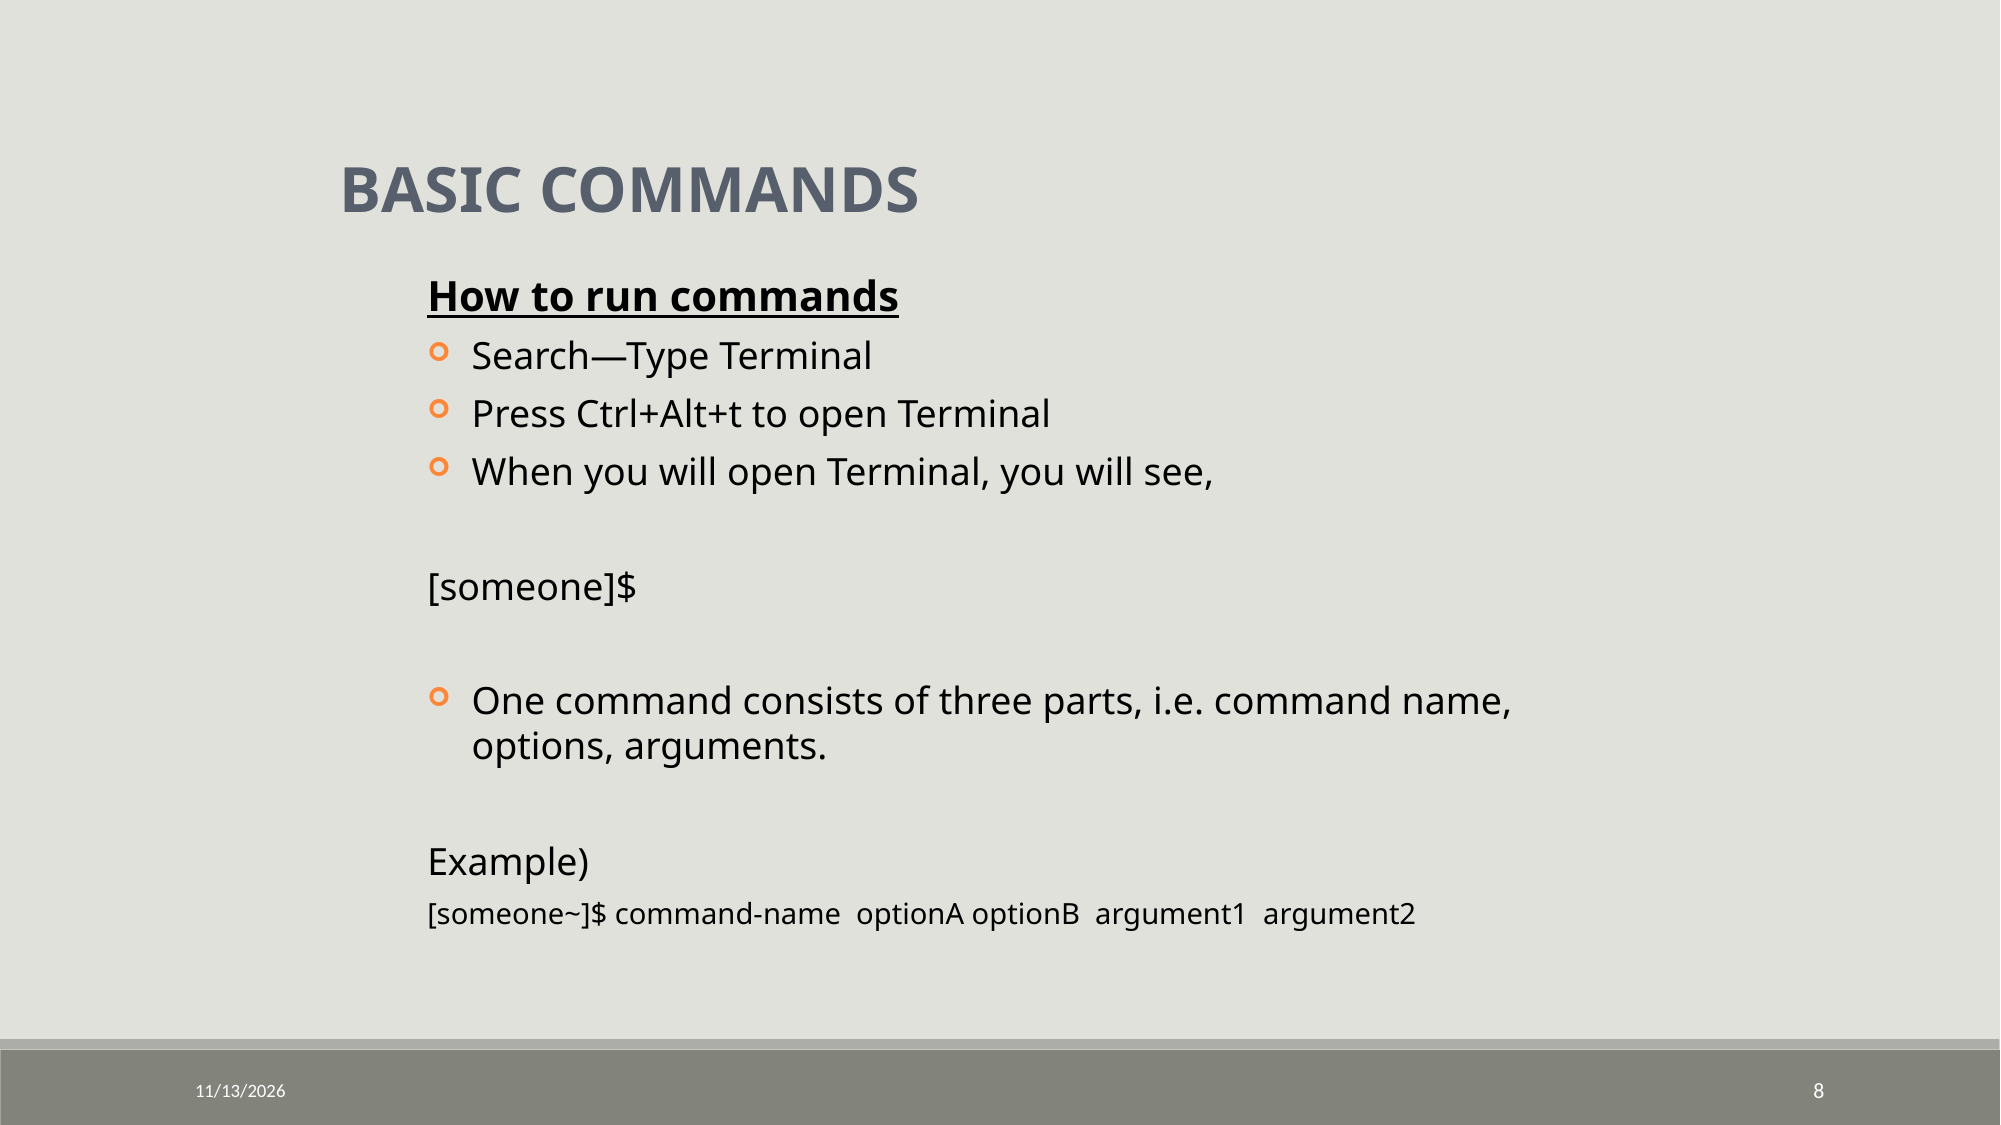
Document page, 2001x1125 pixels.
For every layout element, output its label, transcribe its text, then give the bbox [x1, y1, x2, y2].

text_box How to run commands Search—Type Terminal Press Ctrl+Alt+t to open Terminal When you will open Terminal, you will see, [someone]$ One command consists of three parts, i.e. command name, options, arguments. Example)‏ [someone~]$ command-name optionA optionB argument1 argument2 [412, 262, 1570, 1006]
slide_number 8 [1624, 1059, 1840, 1120]
text_box BASIC COMMANDS [324, 45, 1550, 233]
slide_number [180, 1059, 586, 1120]
